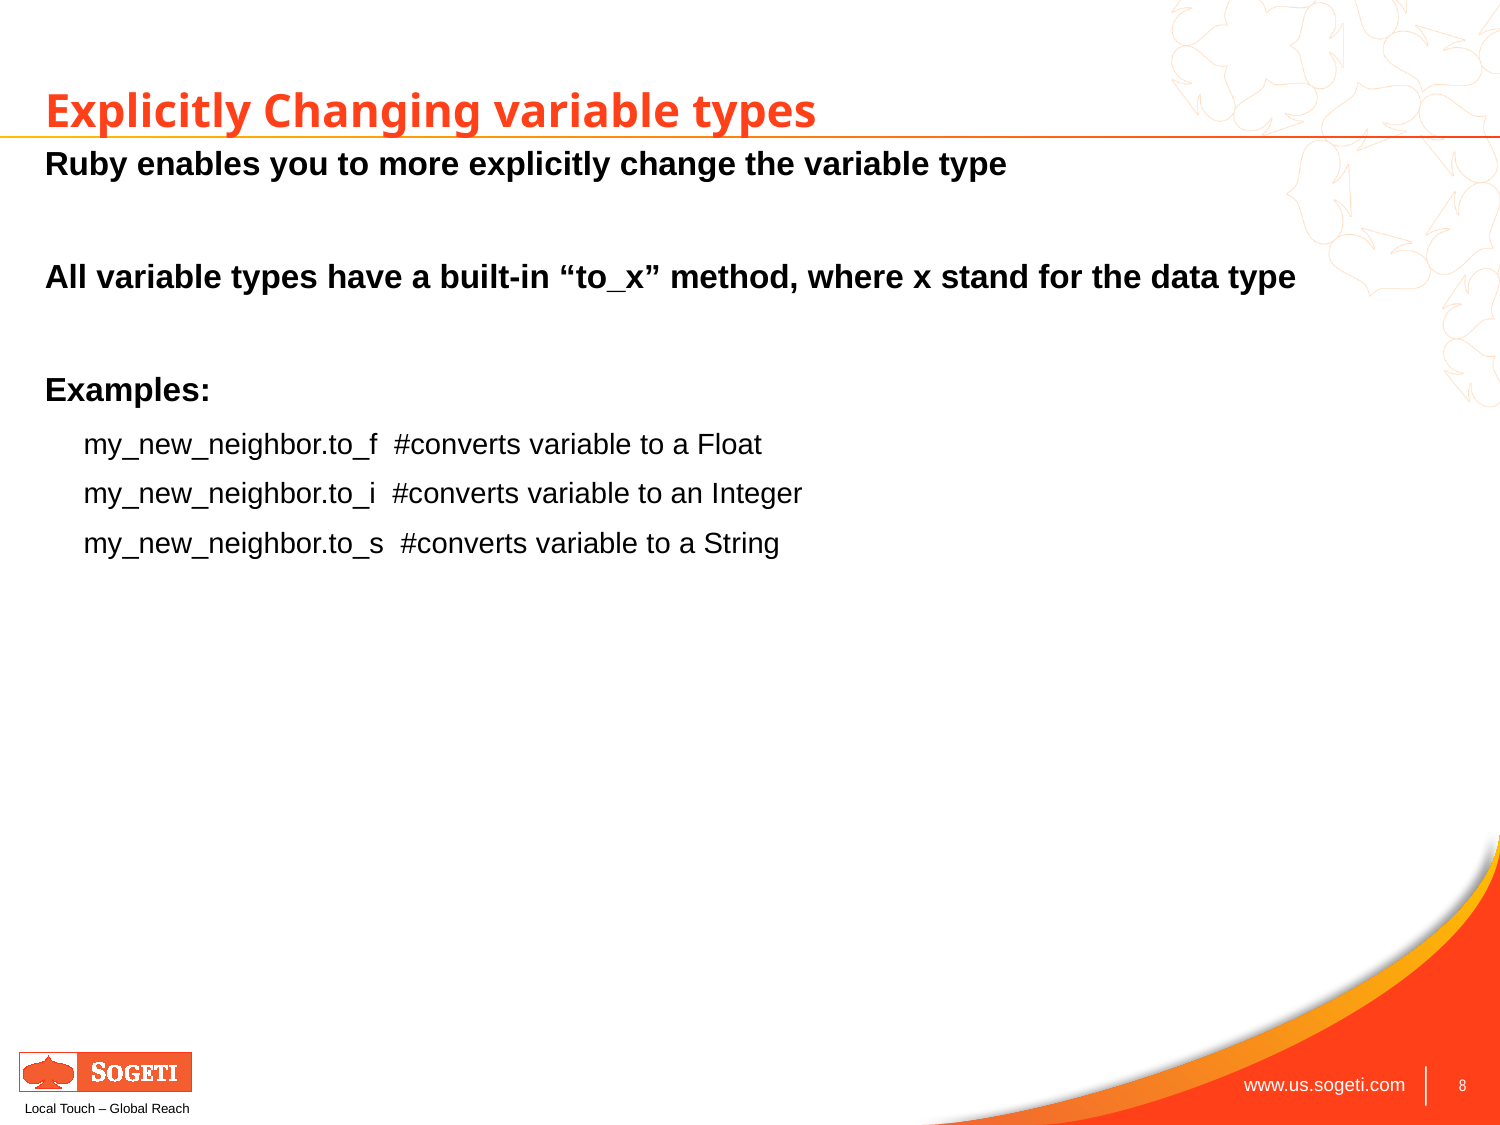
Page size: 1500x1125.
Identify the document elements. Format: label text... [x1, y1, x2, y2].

title Explicitly Changing variable types [44, 0, 1469, 137]
list Ruby enables you to more explicitly change the variable type All variable types have a built-in “to_x” method, where x stand for the data type Examples: my_new_neighbor.to_f #converts variable to a Float my_new_neighbor.to_i #converts variable to an Integer my_new_neighbor.to_s #converts variable to a String [44, 141, 1469, 587]
